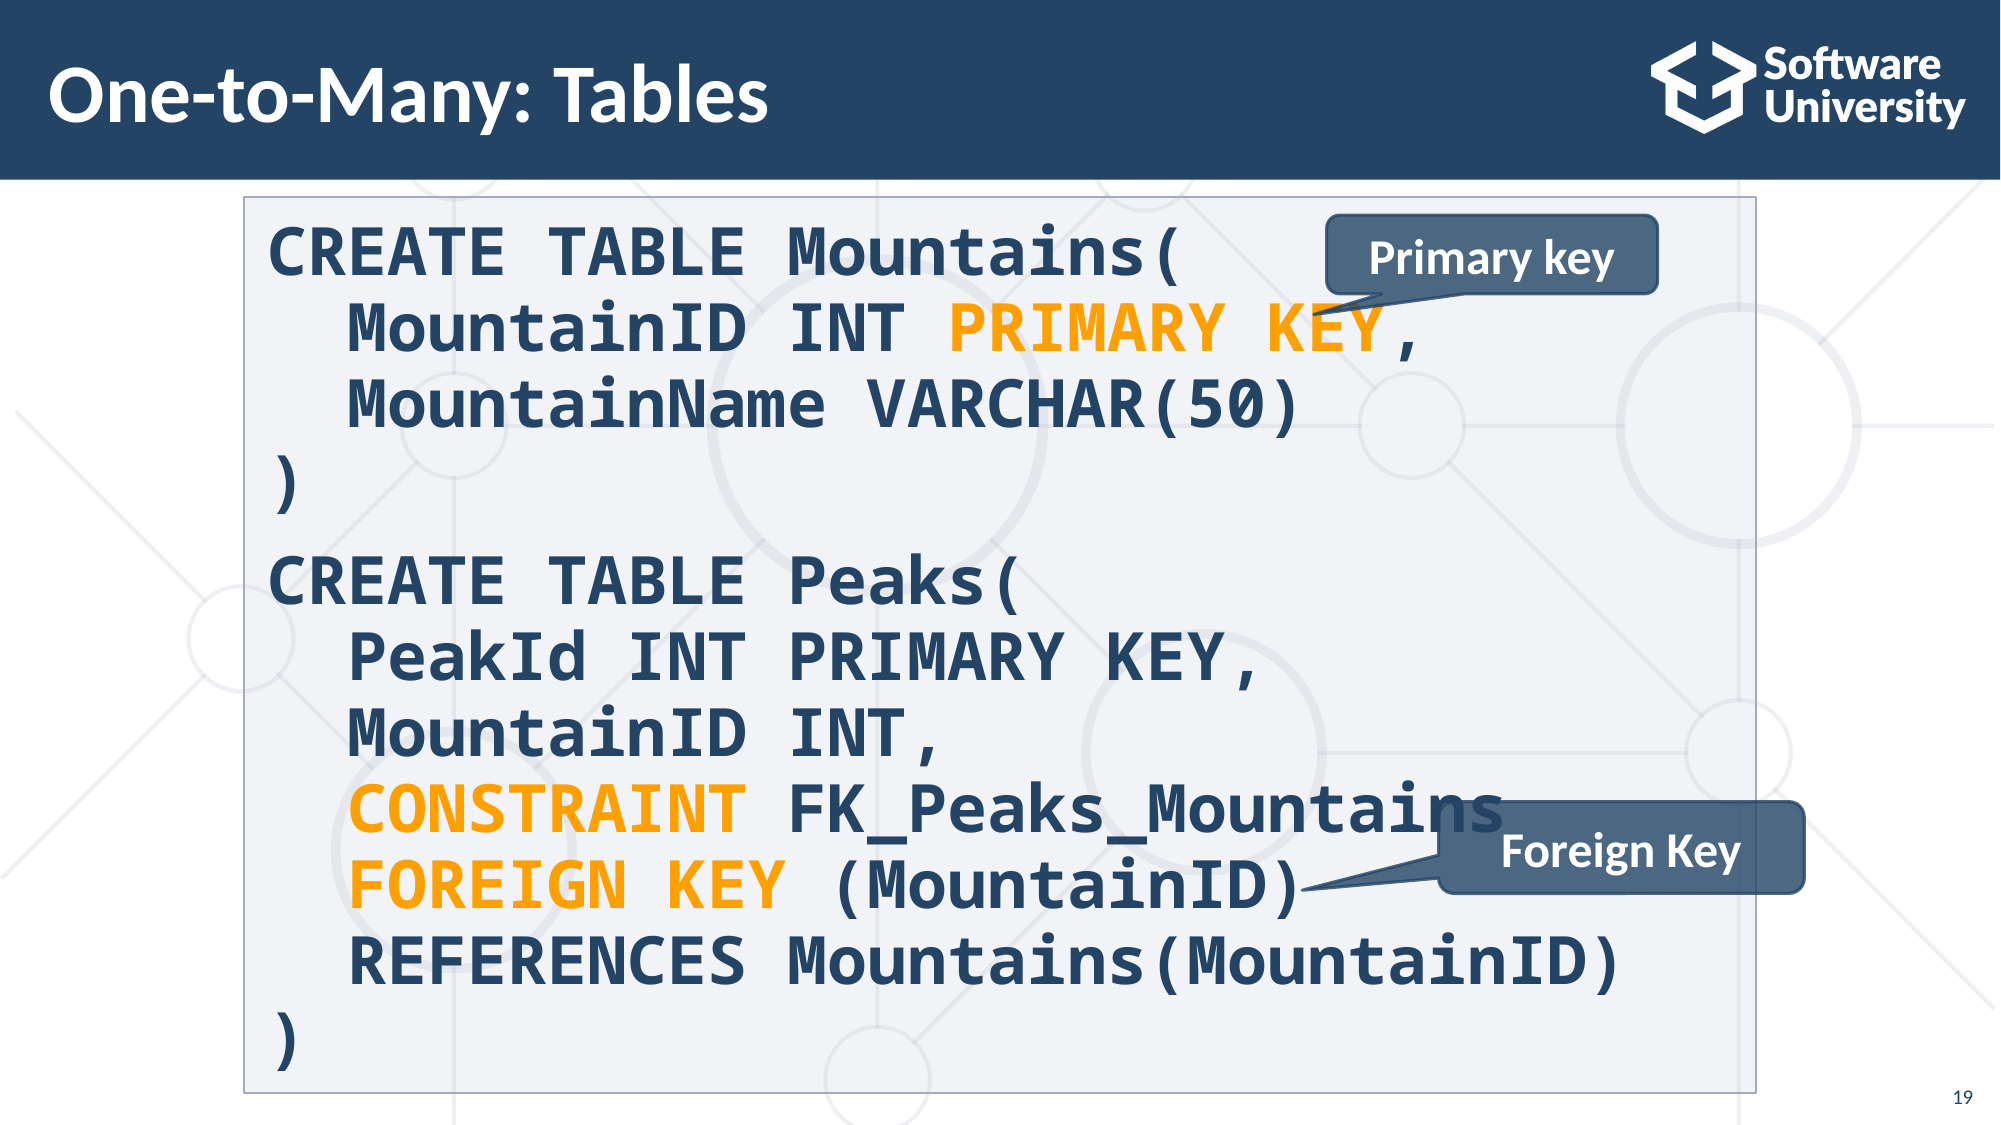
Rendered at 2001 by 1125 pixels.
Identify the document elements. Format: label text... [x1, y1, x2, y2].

picture [1651, 41, 1966, 134]
slide_number 19 [1927, 1067, 1989, 1117]
text_box Primary key [1311, 212, 1660, 317]
text_box CREATE TABLE Mountains( MountainID INT PRIMARY KEY, MountainName VARCHAR(50) ) CREATE TABLE Peaks( PeakId INT PRIMARY KEY, MountainID INT, CONSTRAINT FK_Peaks_Mountains FOREIGN KEY (MountainID) REFERENCES Mountains(MountainID) ) [243, 197, 1757, 1094]
text_box Foreign Key [1300, 799, 1807, 896]
title One-to-Many: Tables [31, 16, 1625, 162]
